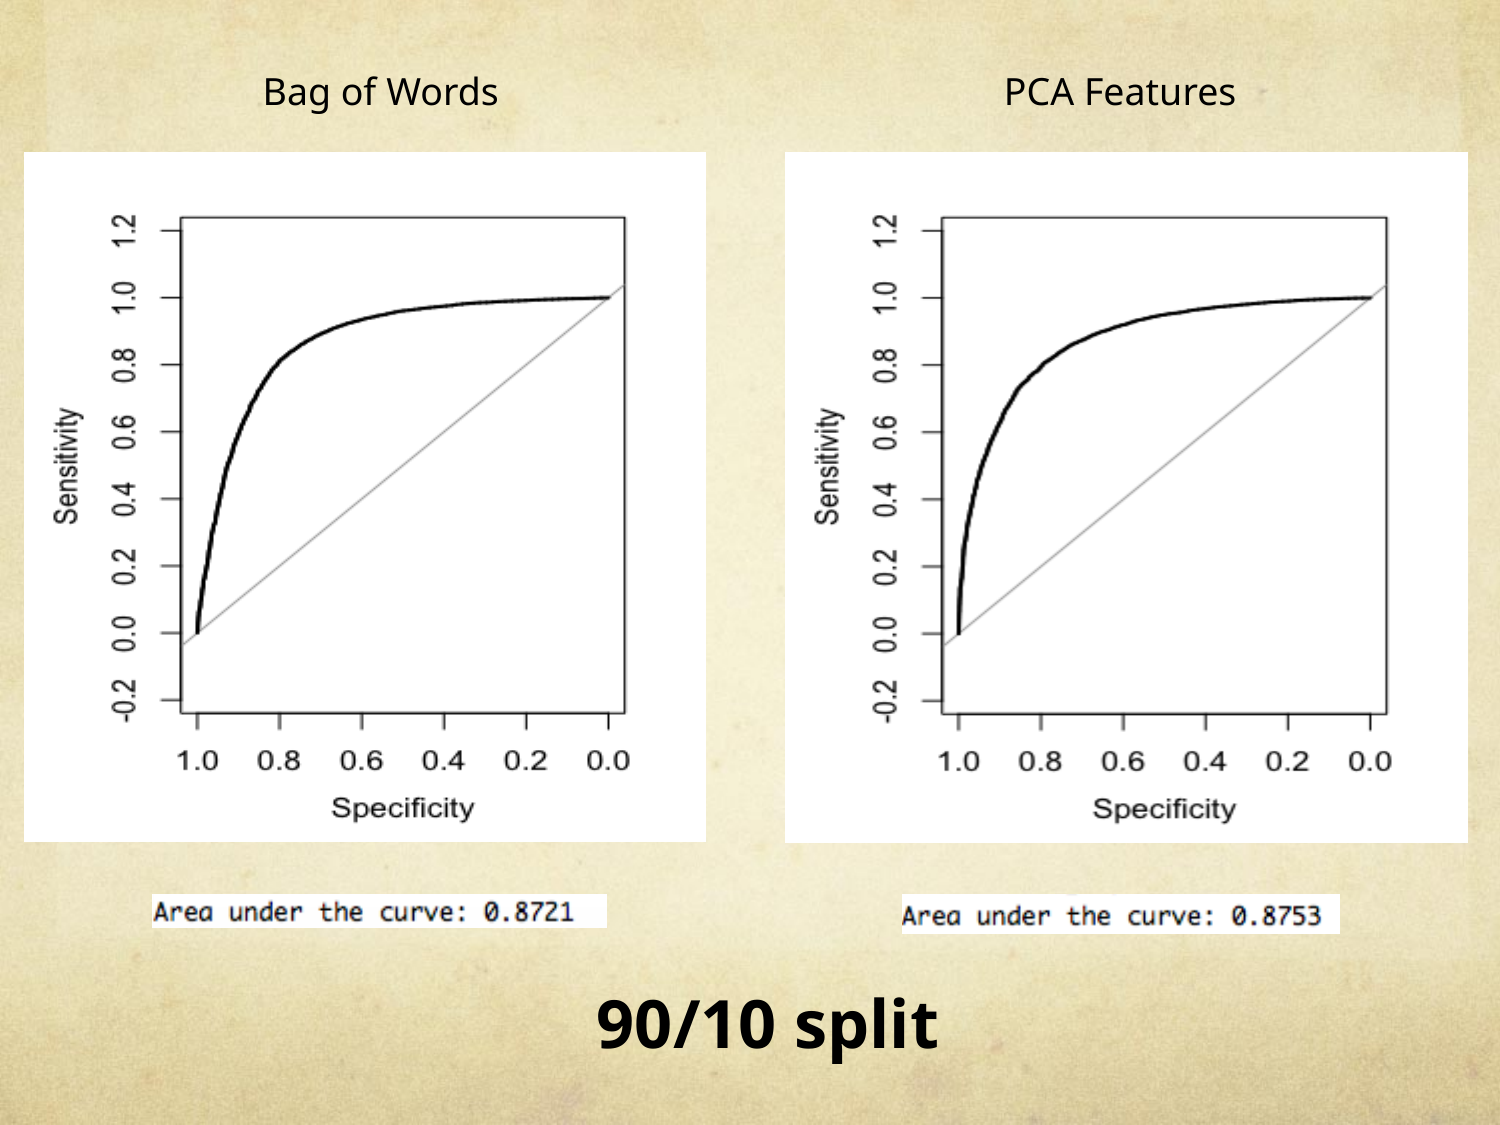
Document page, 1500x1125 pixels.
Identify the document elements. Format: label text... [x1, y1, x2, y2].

text_box Bag of Words [247, 60, 514, 121]
text_box PCA Features [989, 60, 1252, 121]
text_box 90/10 split [581, 974, 955, 1070]
picture [0, 0, 1500, 1125]
